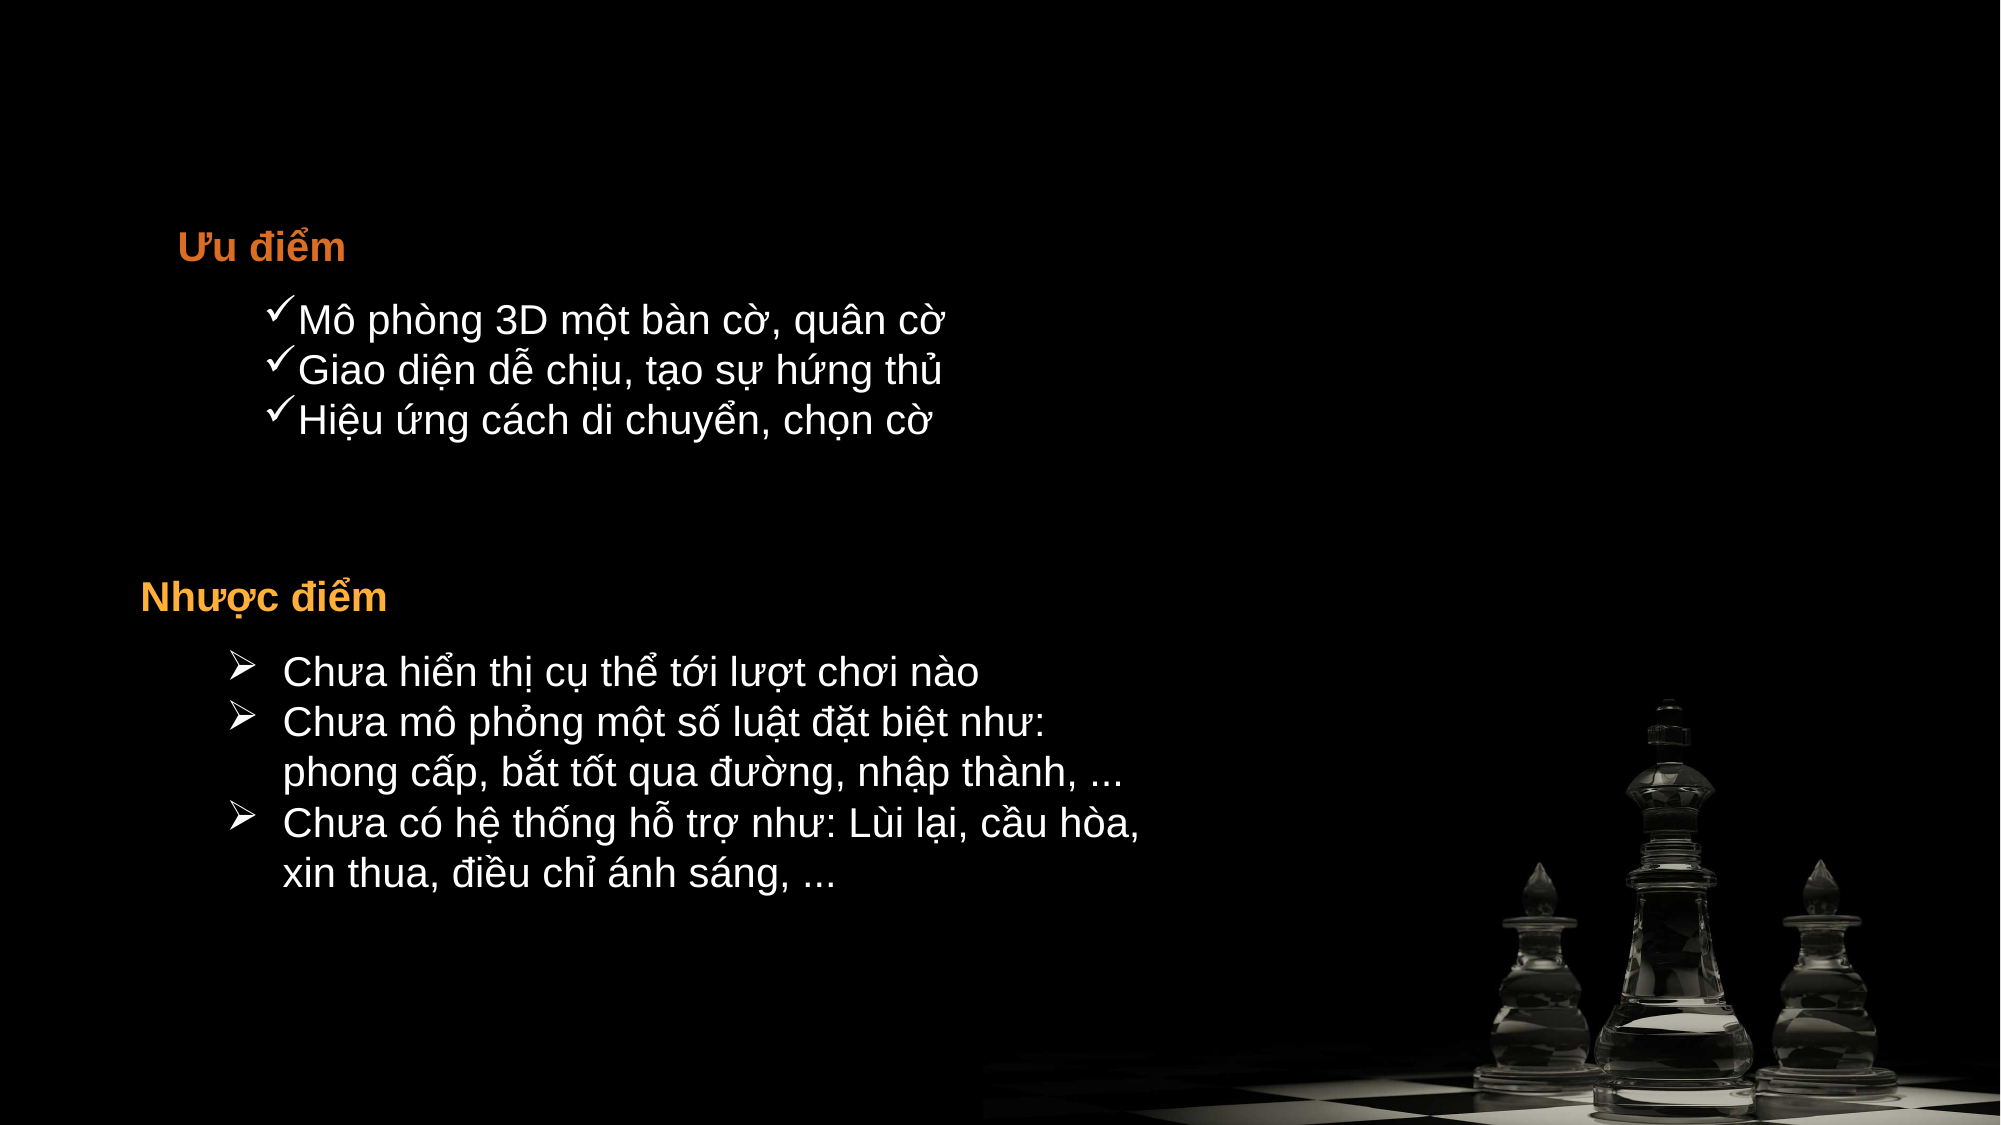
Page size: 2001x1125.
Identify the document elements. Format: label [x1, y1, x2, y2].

text_box [162, 212, 1437, 654]
text_box [125, 562, 1168, 906]
picture [0, 0, 2001, 1125]
